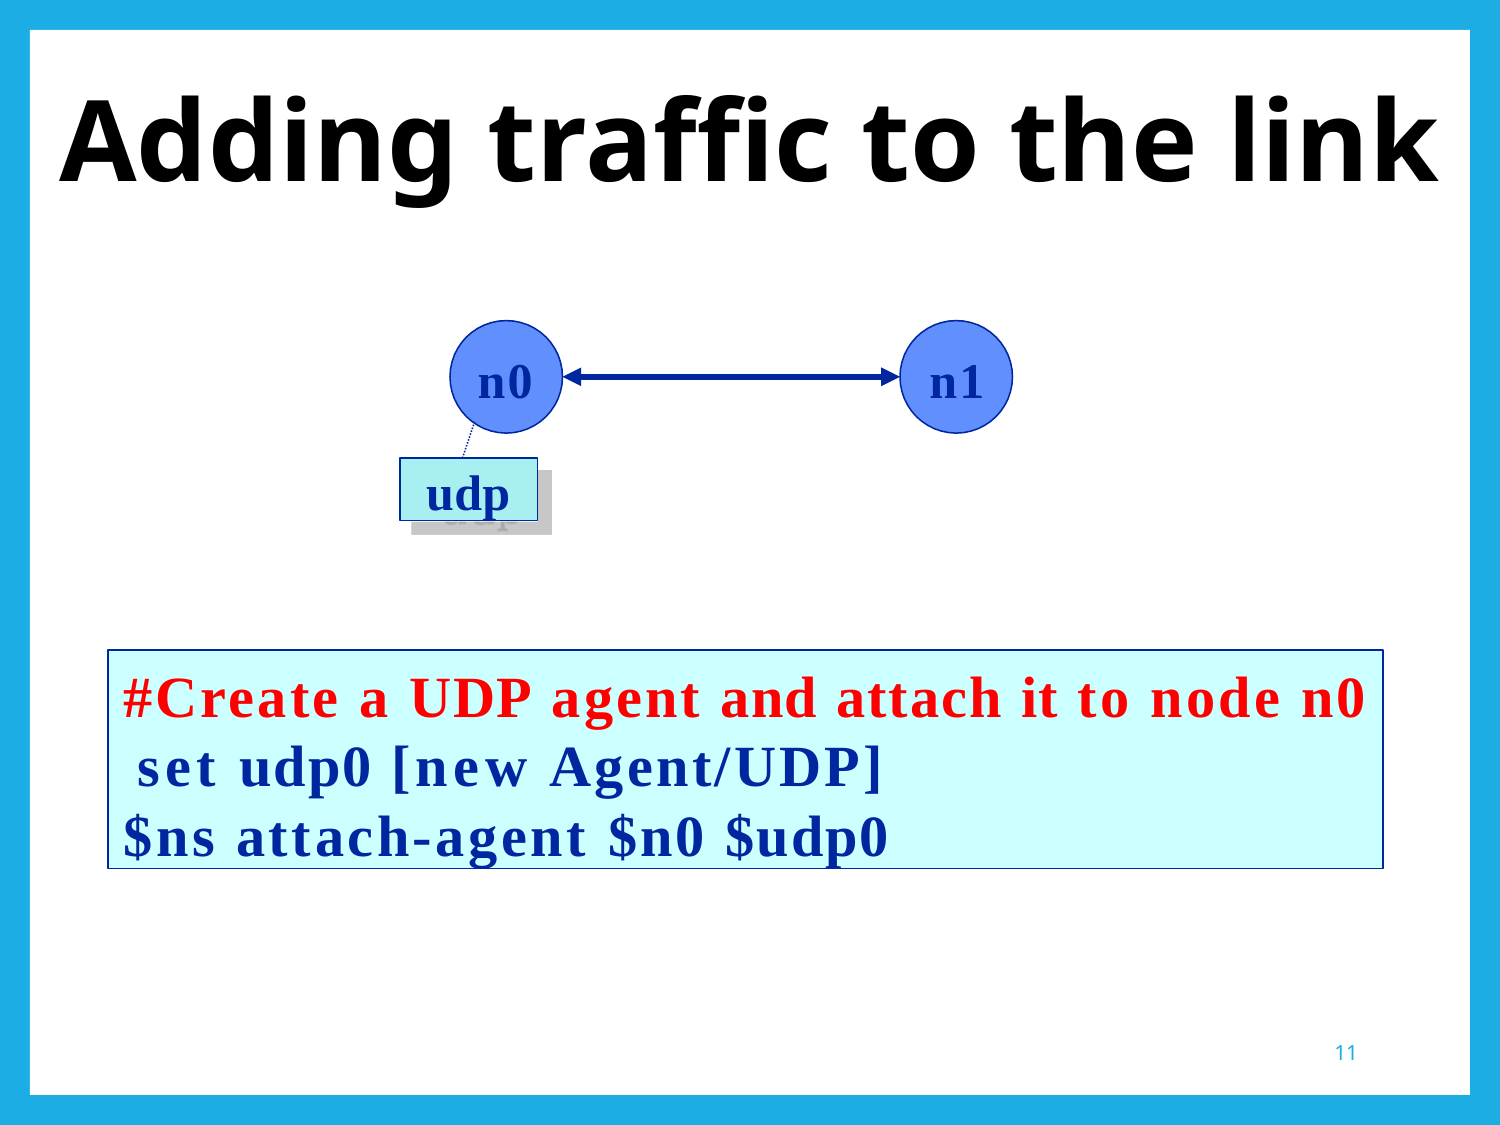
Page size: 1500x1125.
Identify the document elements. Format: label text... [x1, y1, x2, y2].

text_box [408, 367, 900, 563]
text_box udp [399, 458, 408, 521]
text_box Adding traffic to the link [31, 61, 1469, 212]
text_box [449, 319, 1014, 434]
text_box #Create a UDP agent and attach it to node n0 set udp0 [new Agent/UDP] $ns attach-agent $n0 $udp0 [108, 650, 1384, 869]
slide_number 11 [1147, 869, 1358, 1125]
